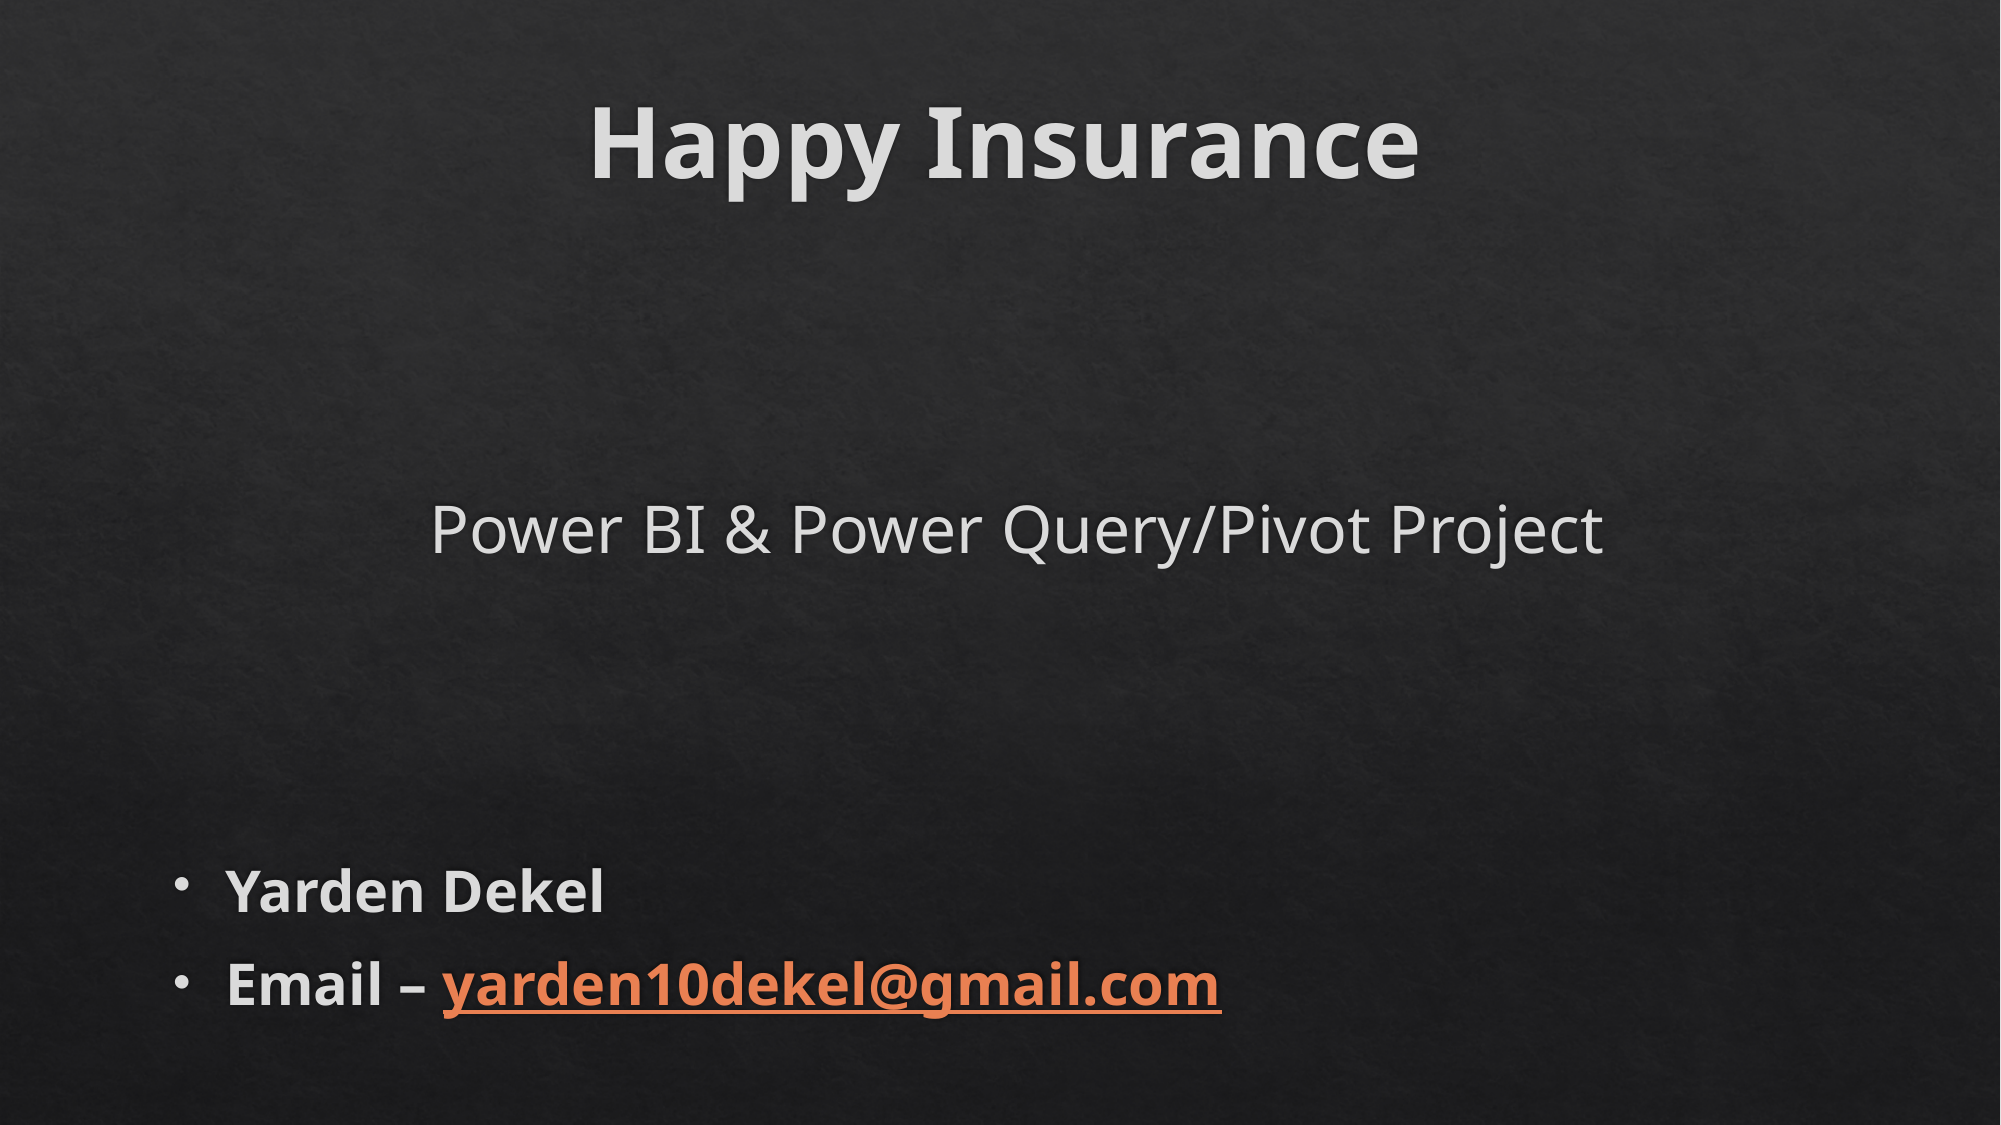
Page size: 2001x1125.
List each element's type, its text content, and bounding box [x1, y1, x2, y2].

list Happy Insurance Power BI & Power Query/Pivot Project Yarden Dekel Email – yarden10dekel@gmail.com [154, 85, 1880, 1035]
